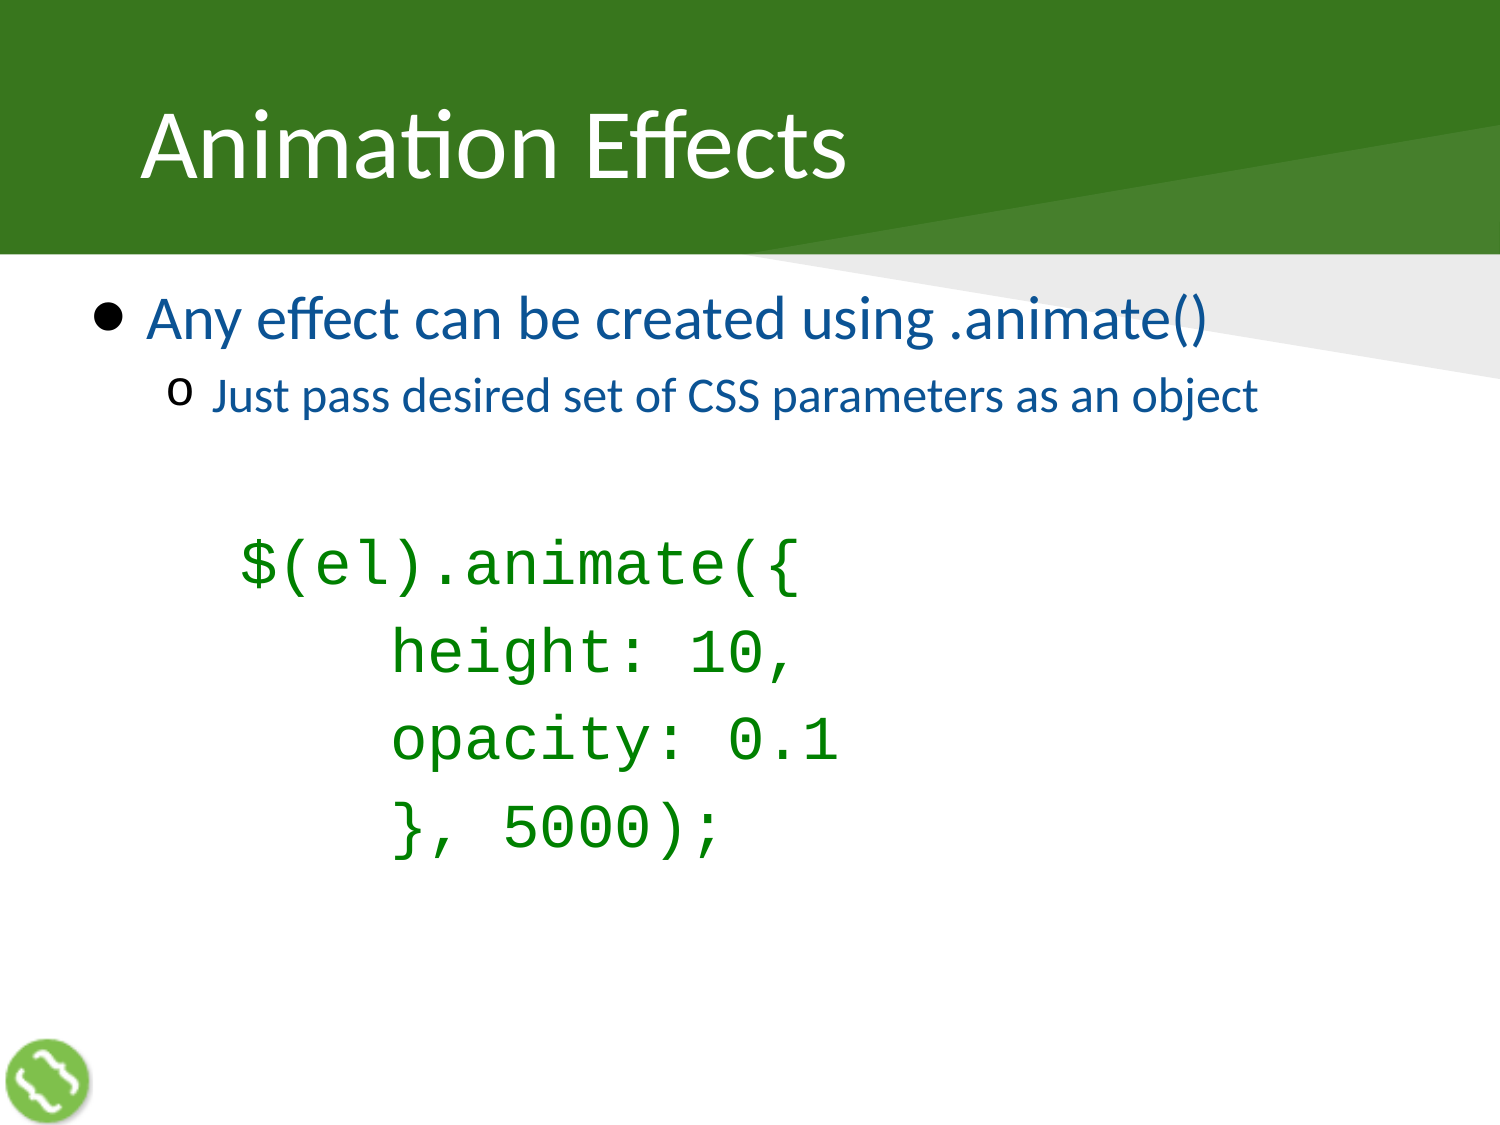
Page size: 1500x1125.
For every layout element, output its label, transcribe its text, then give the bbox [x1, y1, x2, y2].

list Any effect can be created using .animate() Just pass desired set of CSS parameters as an object $(el).animate({ height: 10, opacity: 0.1 }, 5000); [75, 262, 1425, 1026]
picture [0, 1025, 94, 1125]
title Animation Effects [75, 45, 1425, 233]
